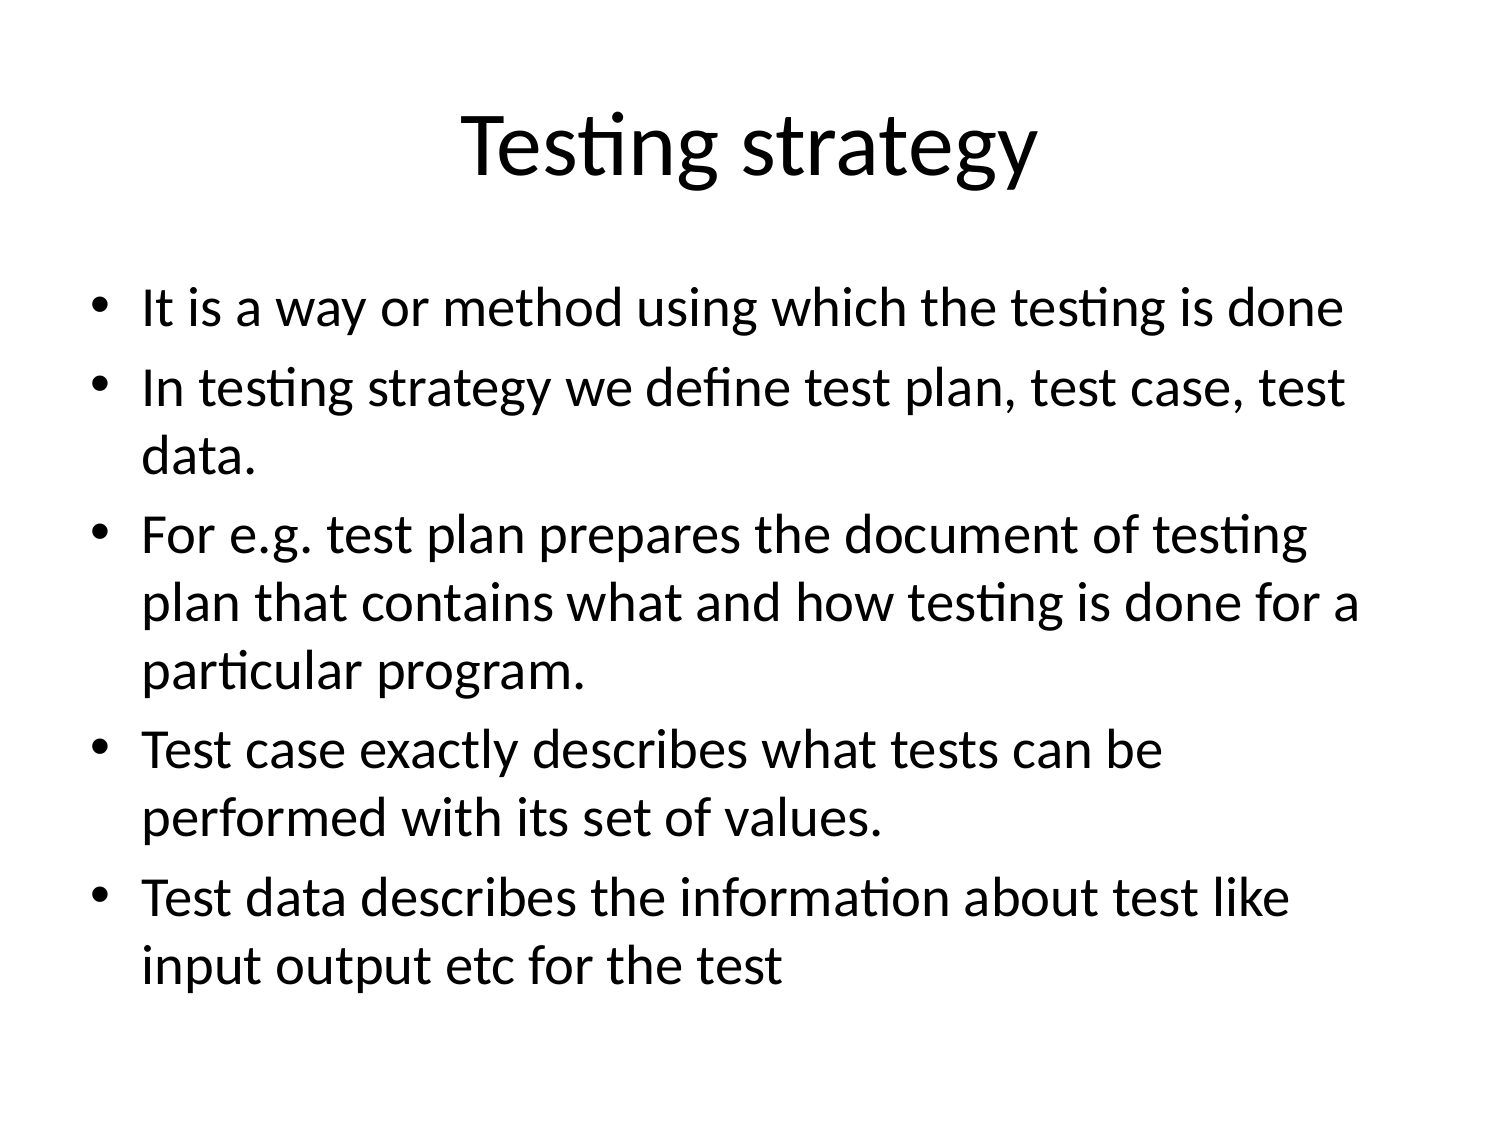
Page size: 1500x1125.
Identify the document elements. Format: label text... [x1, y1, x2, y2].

title Testing strategy [75, 45, 1425, 233]
list It is a way or method using which the testing is done In testing strategy we define test plan, test case, test data. For e.g. test plan prepares the document of testing plan that contains what and how testing is done for a particular program. Test case exactly describes what tests can be performed with its set of values. Test data describes the information about test like input output etc for the test [75, 262, 1425, 1005]
